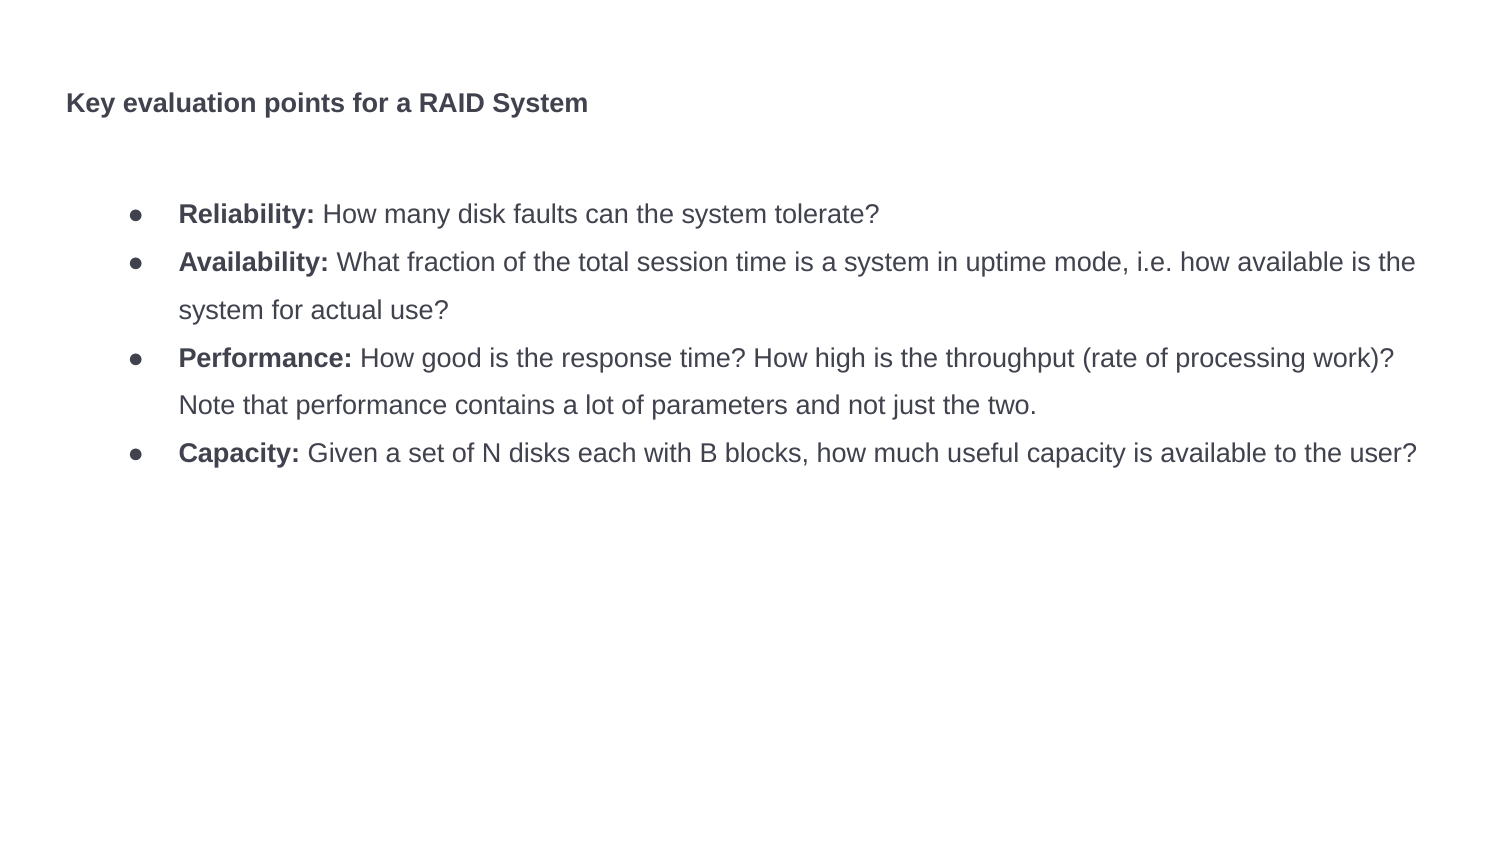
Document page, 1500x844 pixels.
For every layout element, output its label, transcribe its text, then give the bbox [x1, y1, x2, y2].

title Key evaluation points for a RAID System [51, 72, 1449, 166]
list Reliability: How many disk faults can the system tolerate? Availability: What fraction of the total session time is a system in uptime mode, i.e. how available is the system for actual use? Performance: How good is the response time? How high is the throughput (rate of processing work)? Note that performance contains a lot of parameters and not just the two. Capacity: Given a set of N disks each with B blocks, how much useful capacity is available to the user? [51, 166, 1449, 750]
